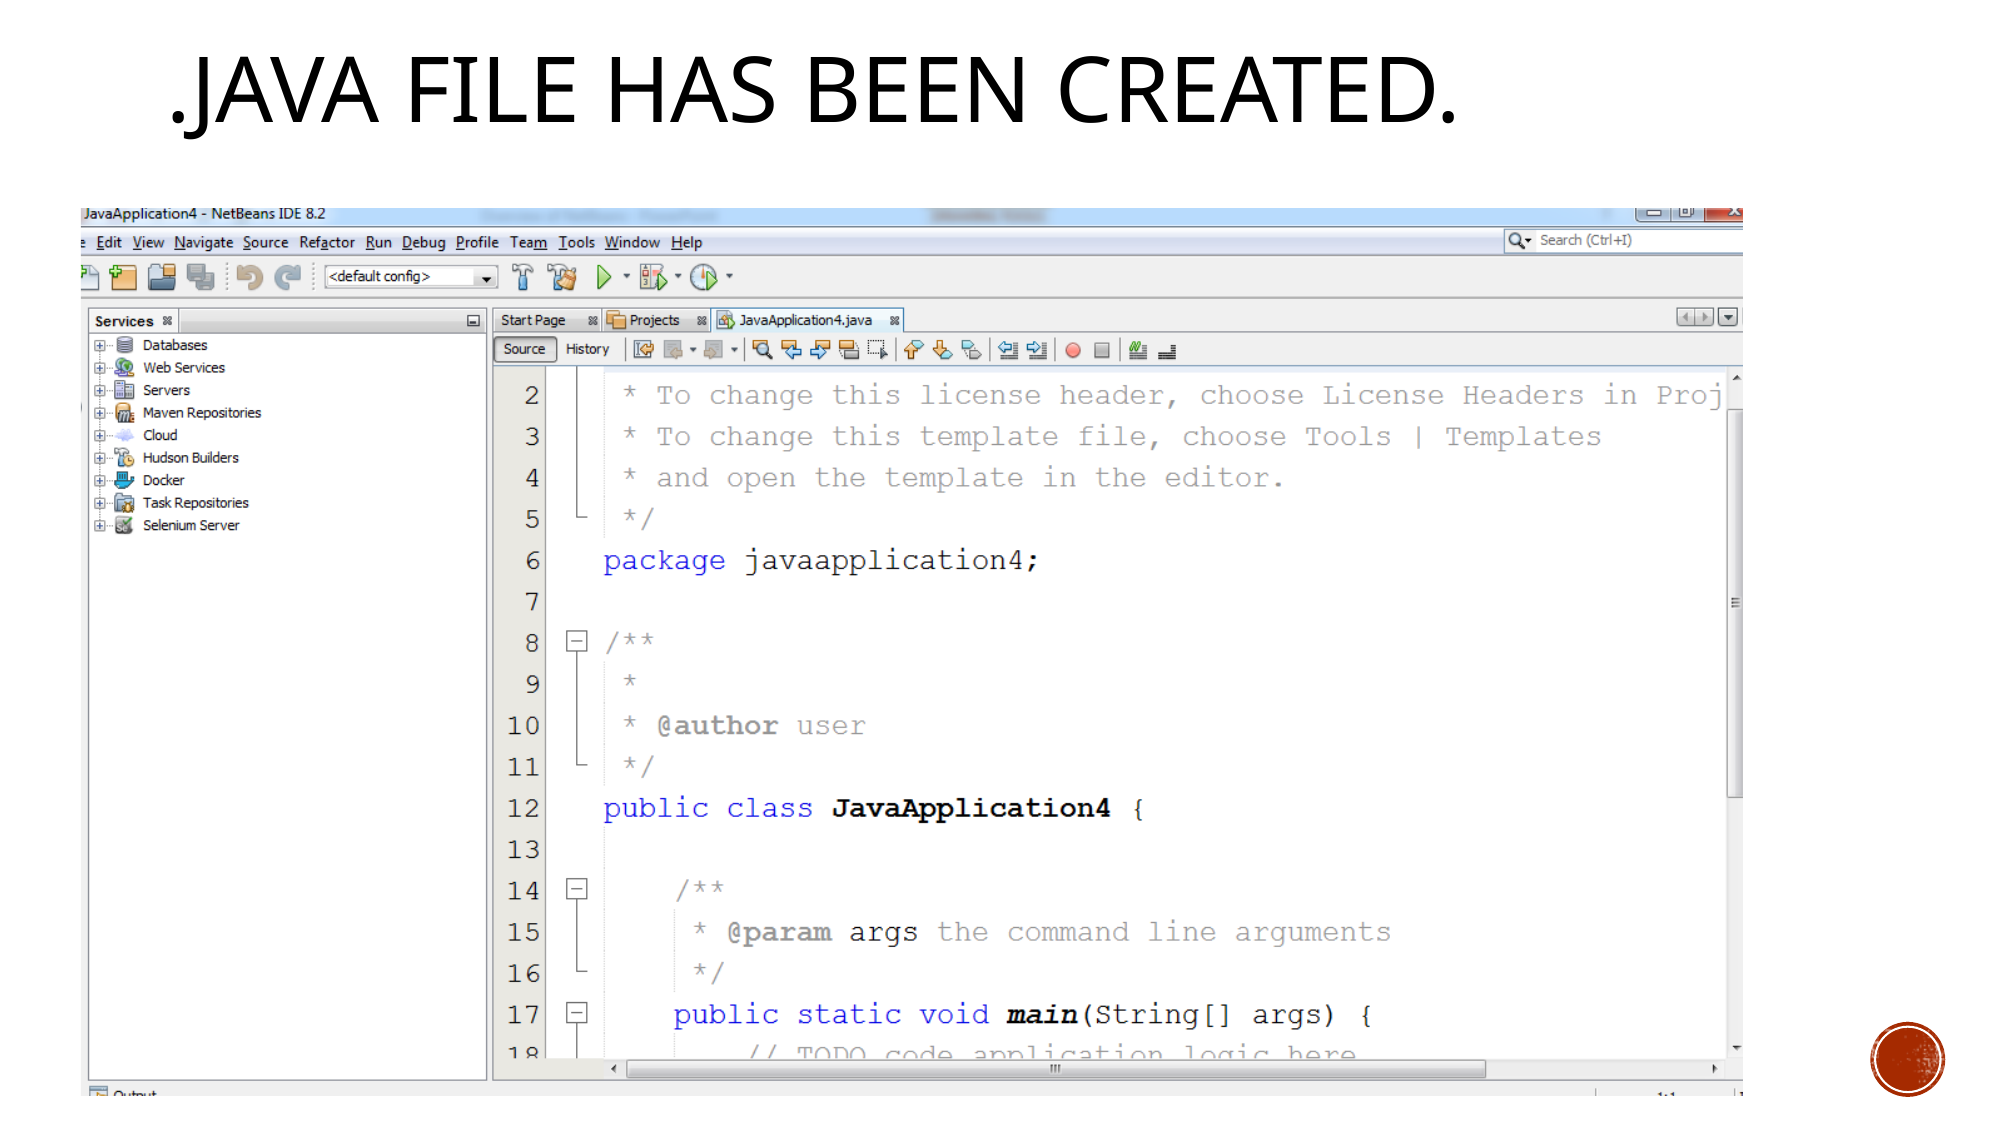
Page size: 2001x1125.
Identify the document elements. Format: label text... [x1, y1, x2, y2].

title .java file has been created. [151, 36, 1802, 150]
picture [80, 208, 1743, 1096]
